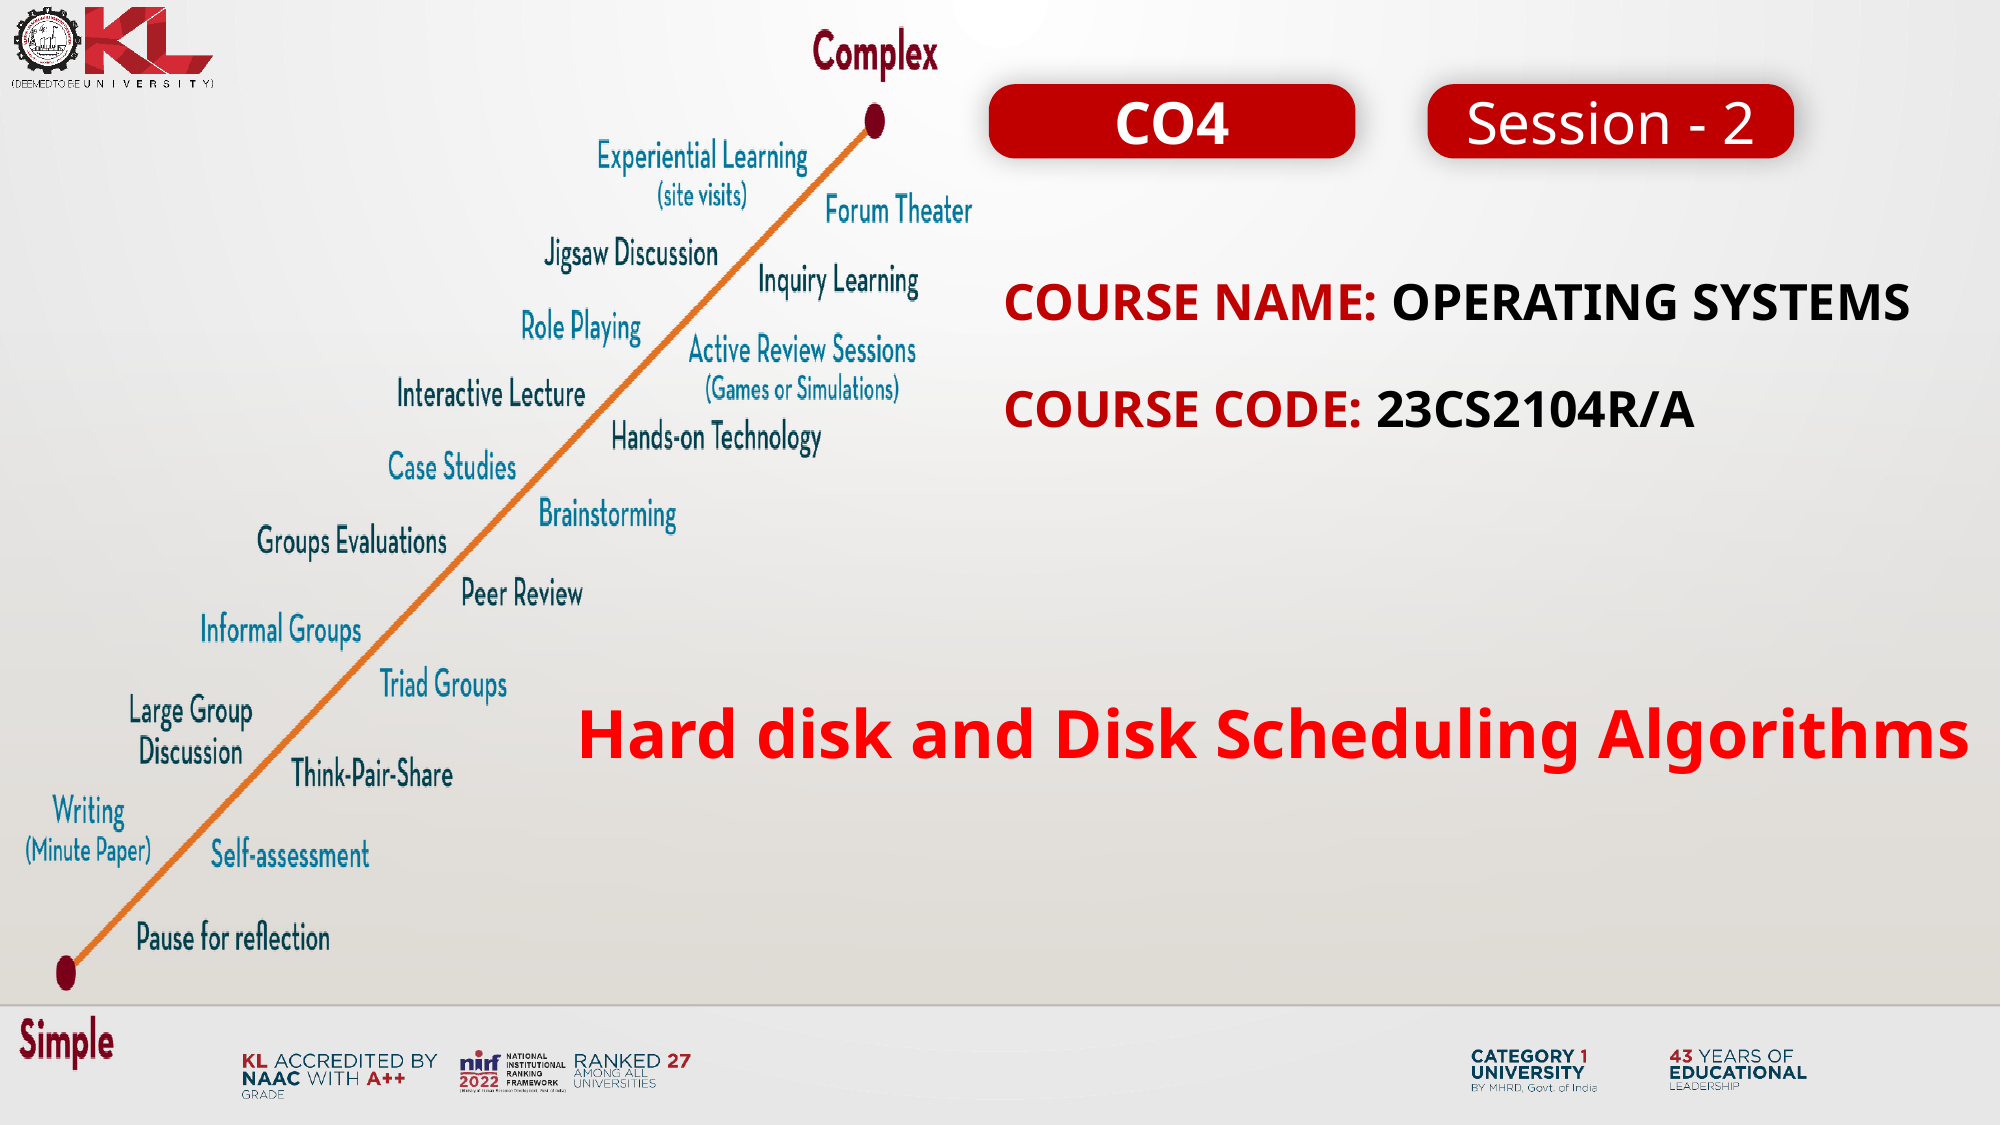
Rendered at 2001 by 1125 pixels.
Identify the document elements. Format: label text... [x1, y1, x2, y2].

subtitle Hard disk and Disk Scheduling Algorithms [989, 668, 2000, 953]
picture [1447, 1045, 1814, 1101]
title COURSE NAME: Operating Systems COURSE CODE: 23CS2104R/a [989, 269, 2000, 613]
text_box CO4 [989, 84, 1356, 159]
text_box Session - 2 [1427, 84, 1795, 159]
picture [0, 0, 989, 1106]
